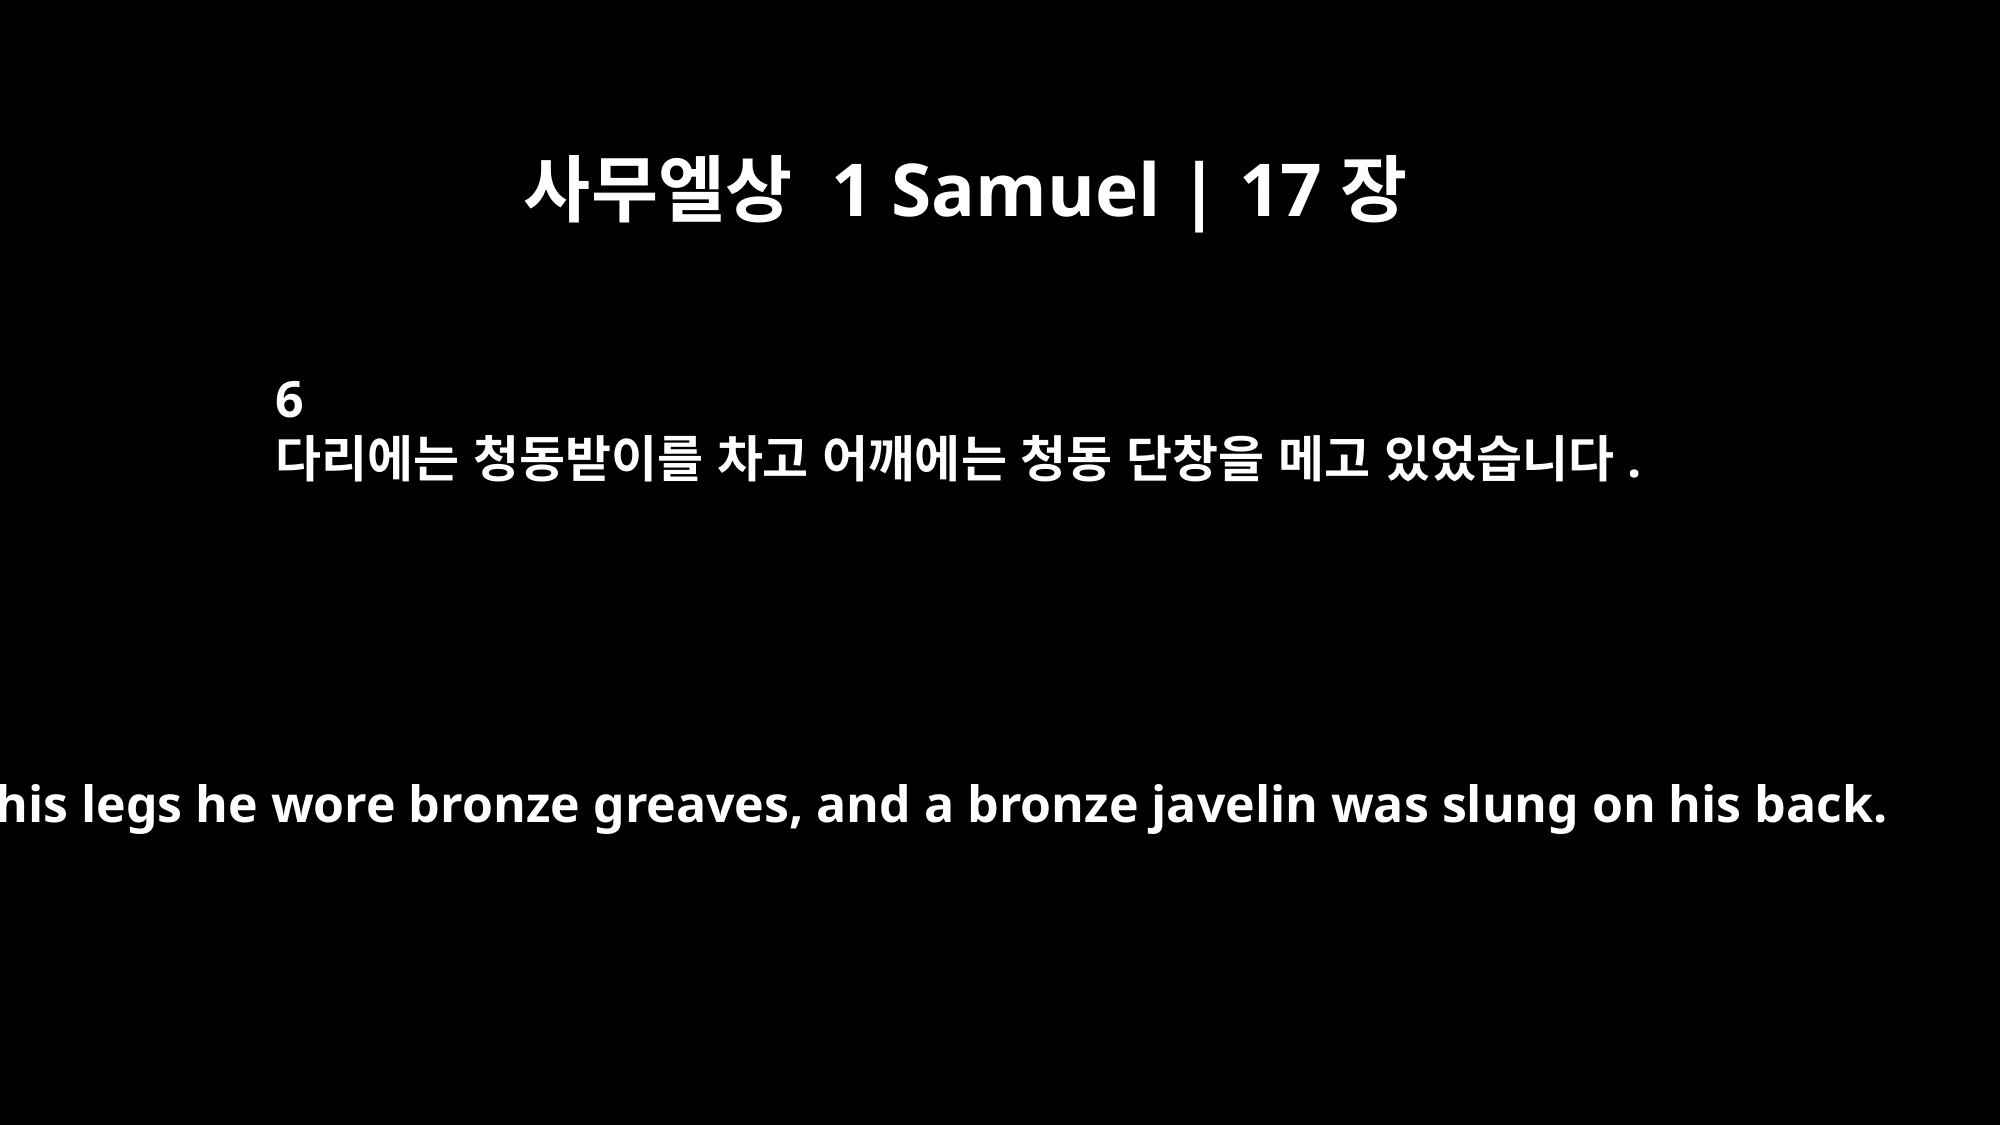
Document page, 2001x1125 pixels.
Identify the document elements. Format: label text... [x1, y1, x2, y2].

text_box 6 다리에는 청동받이를 차고 어깨에는 청동 단창을 메고 있었습니다. [260, 359, 1657, 495]
text_box on his legs he wore bronze greaves, and a bronze javelin was slung on his back. [0, 764, 1903, 840]
text_box 사무엘상 1 Samuel | 17장 [509, 136, 1423, 239]
